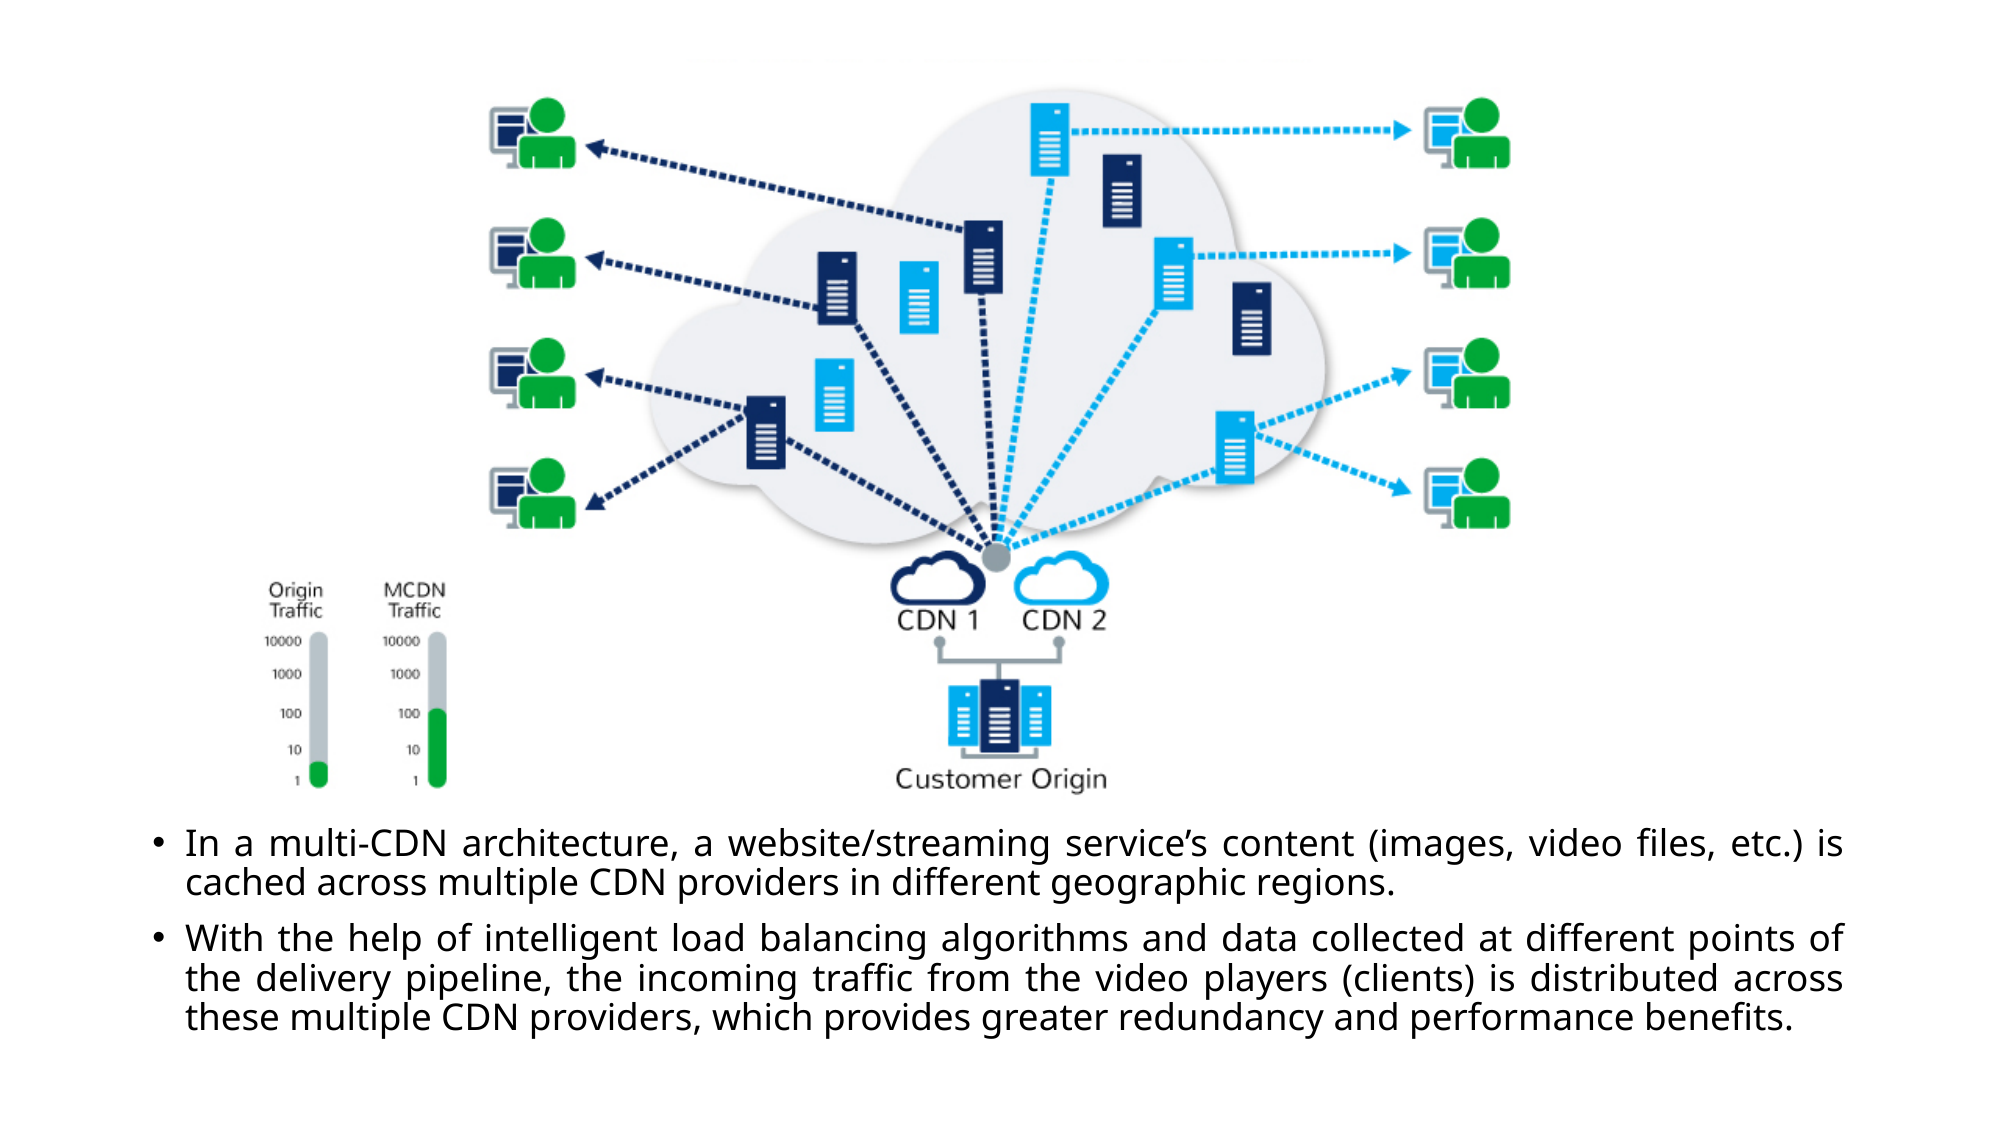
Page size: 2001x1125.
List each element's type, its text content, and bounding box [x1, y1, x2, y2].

picture [199, 59, 1800, 817]
list In a multi-CDN architecture, a website/streaming service’s content (images, video files, etc.) is cached across multiple CDN providers in different geographic regions. With the help of intelligent load balancing algorithms and data collected at different points of the delivery pipeline, the incoming traffic from the video players (clients) is distributed across these multiple CDN providers, which provides greater redundancy and performance benefits. [137, 816, 1863, 1085]
